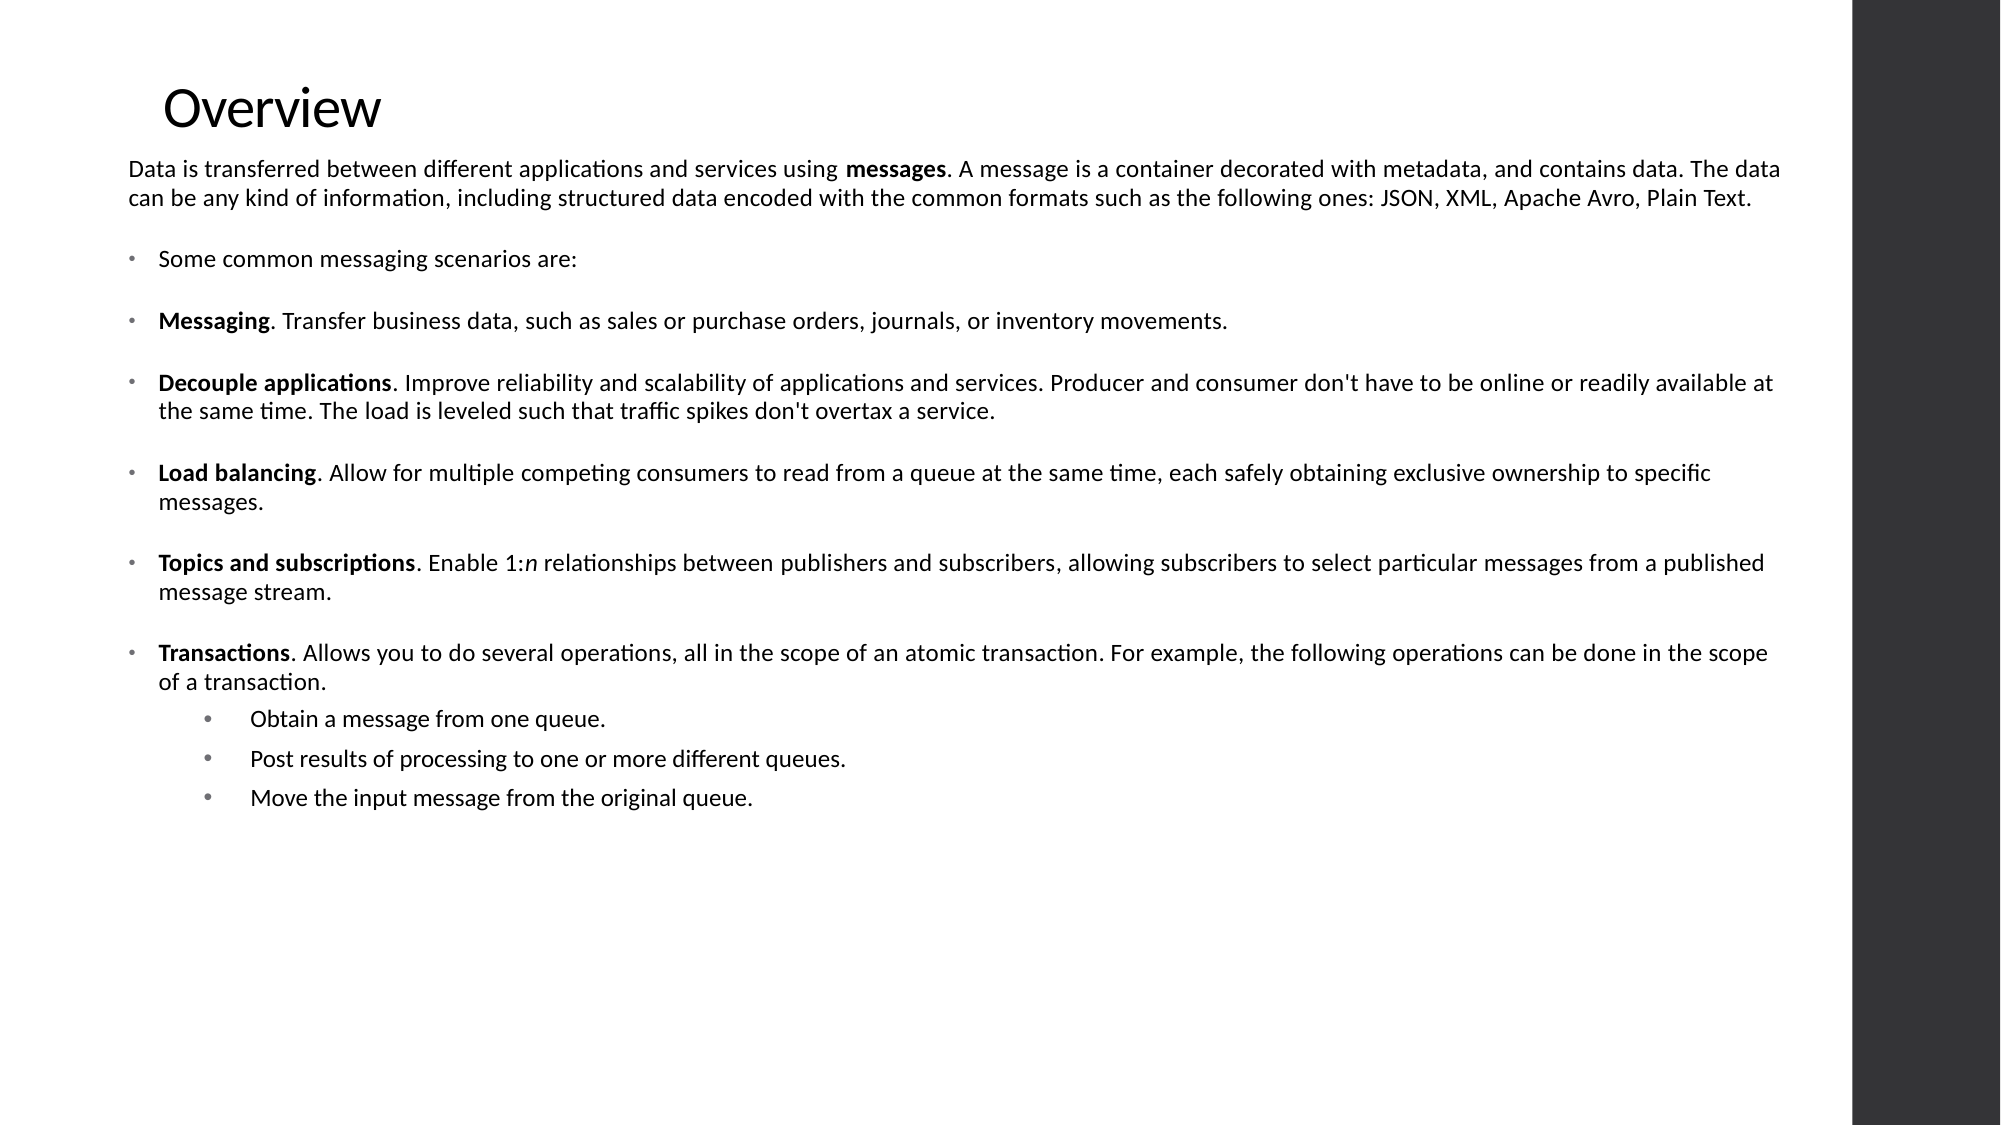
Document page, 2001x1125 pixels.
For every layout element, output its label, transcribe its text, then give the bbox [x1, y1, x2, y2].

list Data is transferred between different applications and services using messages. A message is a container decorated with metadata, and contains data. The data can be any kind of information, including structured data encoded with the common formats such as the following ones: JSON, XML, Apache Avro, Plain Text. Some common messaging scenarios are: Messaging. Transfer business data, such as sales or purchase orders, journals, or inventory movements. Decouple applications. Improve reliability and scalability of applications and services. Producer and consumer don't have to be online or readily available at the same time. The load is leveled such that traffic spikes don't overtax a service. Load balancing. Allow for multiple competing consumers to read from a queue at the same time, each safely obtaining exclusive ownership to specific messages. Topics and subscriptions. Enable 1:n relationships between publishers and subscribers, allowing subscribers to select particular messages from a published message stream. Transactions. Allows you to do several operations, all in the scope of an atomic transaction. For example, the following operations can be done in the scope of a transaction. Obtain a message from one queue. Post results of processing to one or more different queues. Move the input message from the original queue. [113, 147, 1814, 1125]
title Overview [148, 68, 1779, 147]
